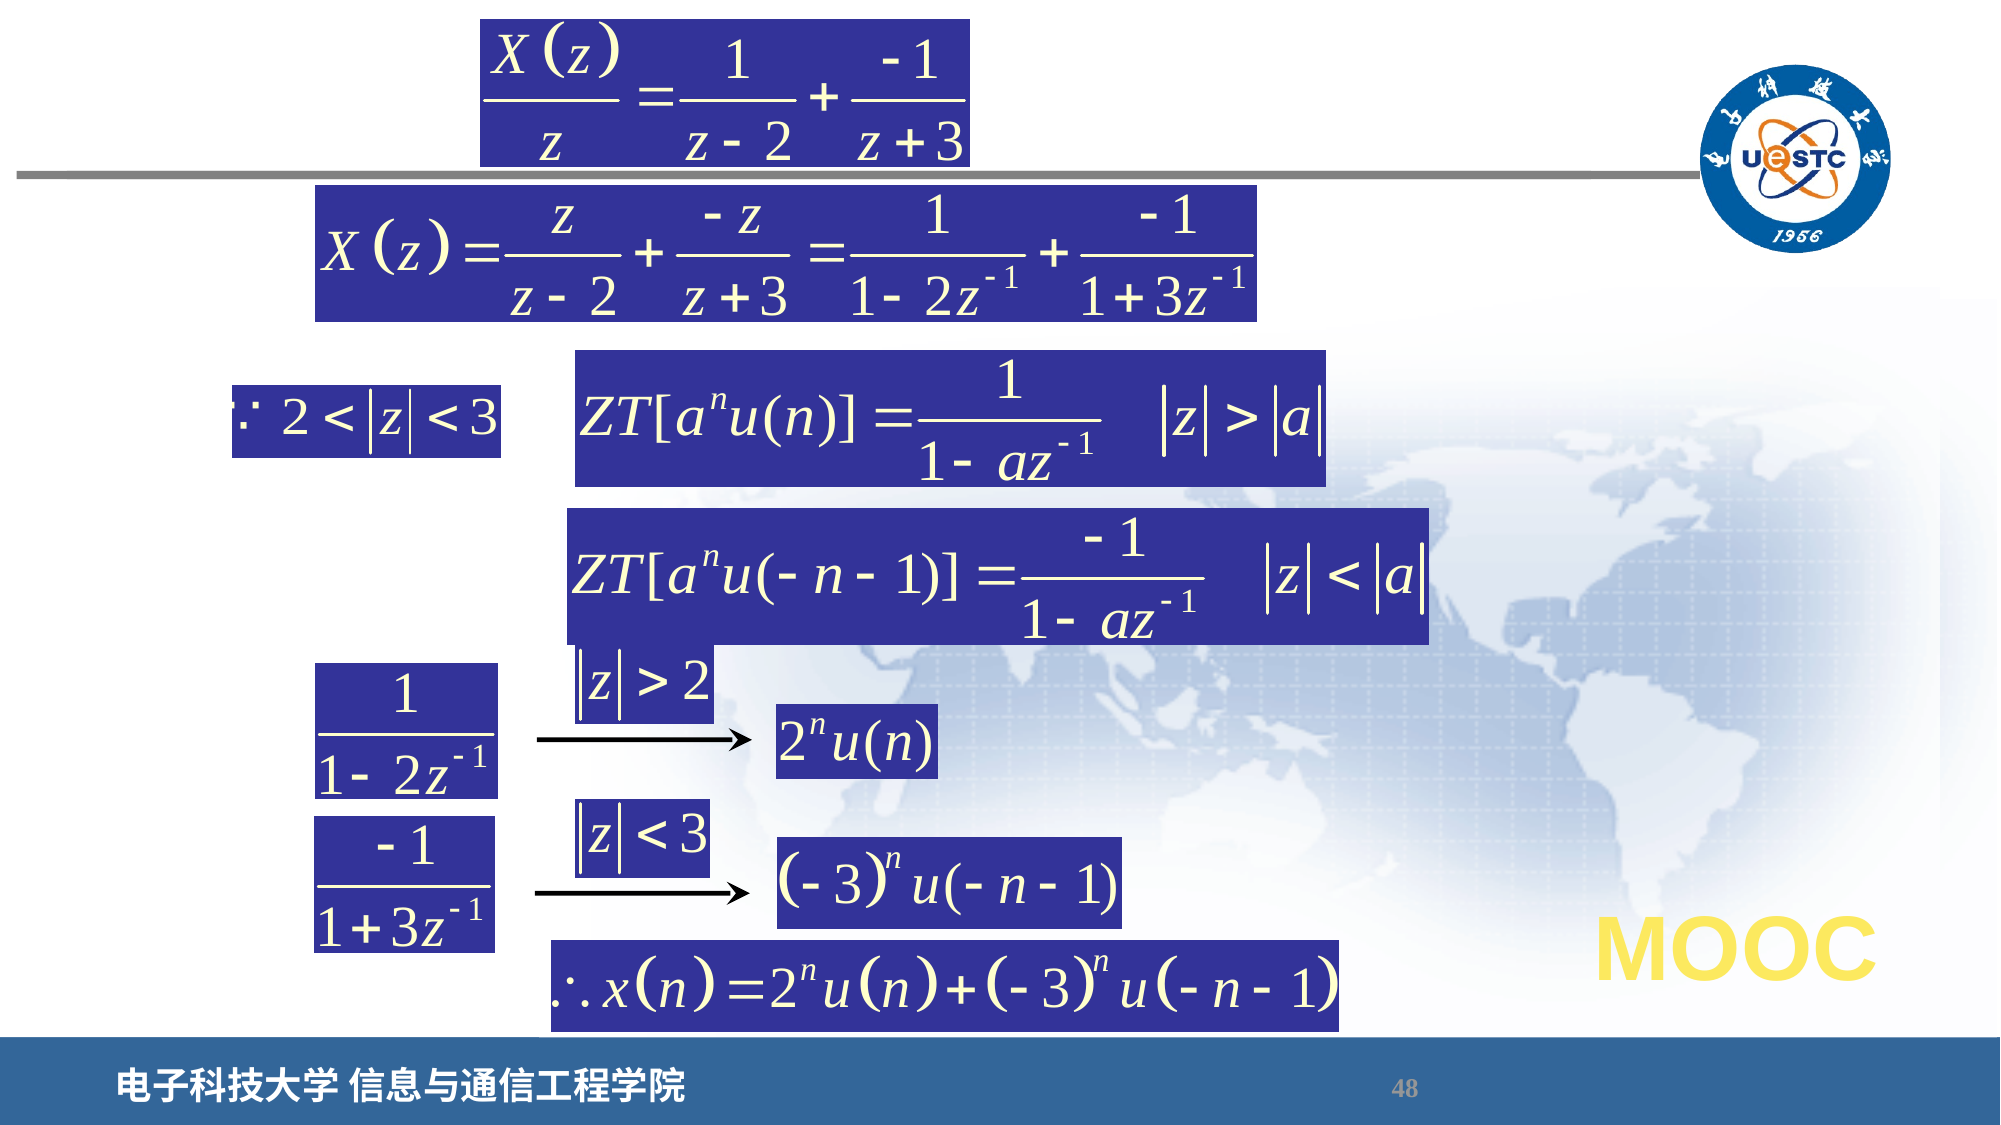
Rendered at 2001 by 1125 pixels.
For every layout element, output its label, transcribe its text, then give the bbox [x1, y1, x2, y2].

text_box MOOC [1578, 881, 1894, 1007]
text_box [550, 940, 1339, 1033]
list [479, 18, 970, 168]
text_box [314, 644, 939, 797]
picture [1679, 56, 1940, 262]
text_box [566, 349, 1430, 646]
picture [483, 287, 1997, 1037]
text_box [314, 184, 1258, 323]
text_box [313, 798, 1123, 954]
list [231, 385, 501, 458]
